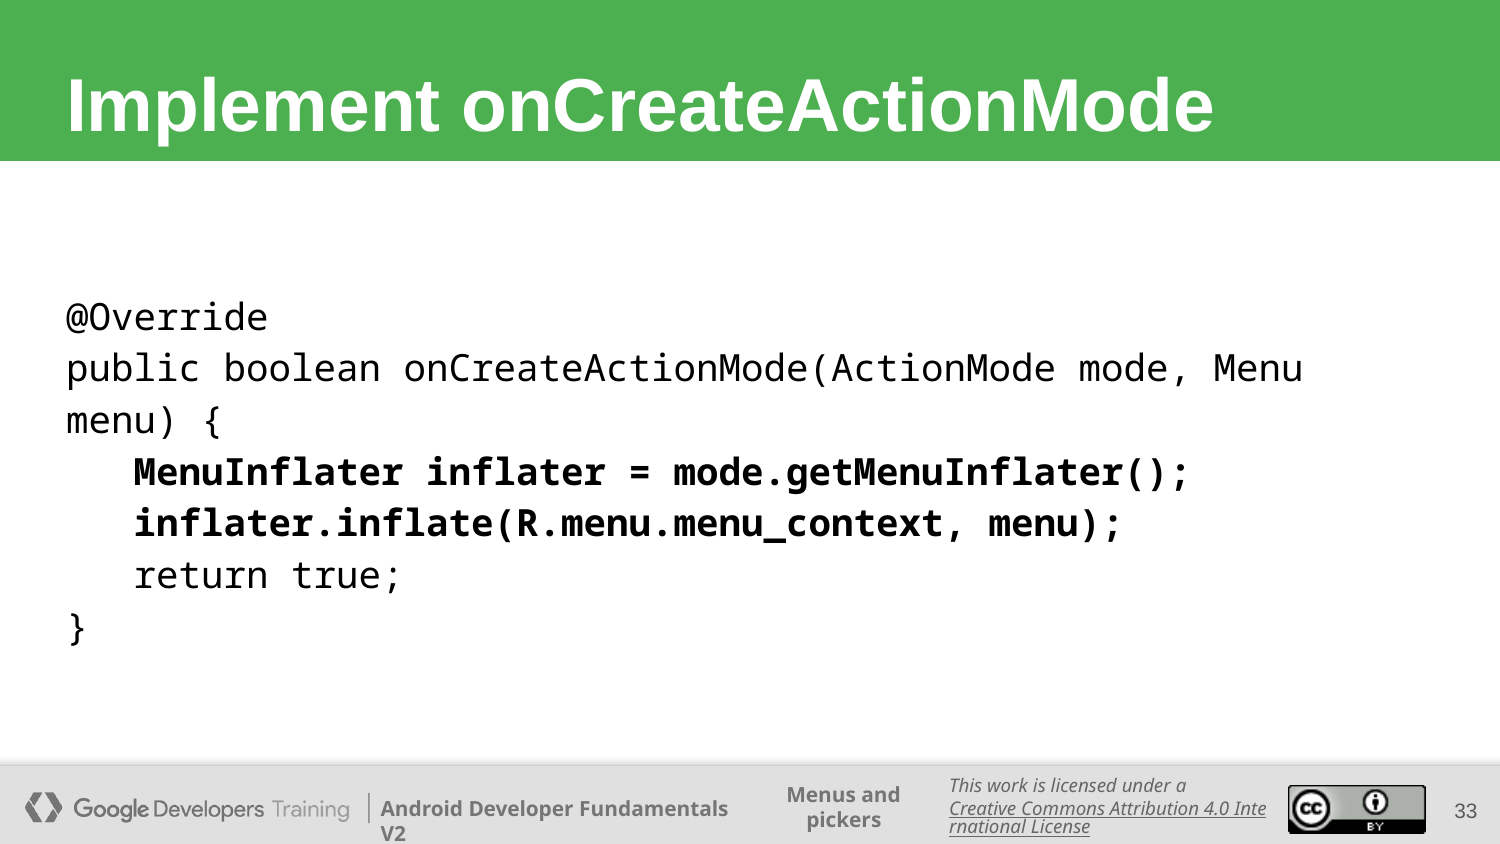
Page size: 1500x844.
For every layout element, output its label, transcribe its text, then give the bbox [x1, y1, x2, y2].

list @Override public boolean onCreateActionMode(ActionMode mode, Menu menu) { MenuInflater inflater = mode.getMenuInflater(); inflater.inflate(R.menu.menu_context, menu); return true; } [51, 195, 1449, 737]
slide_number ‹#› [1402, 777, 1493, 842]
picture [0, 161, 1500, 844]
title Implement onCreateActionMode [51, 28, 1472, 122]
